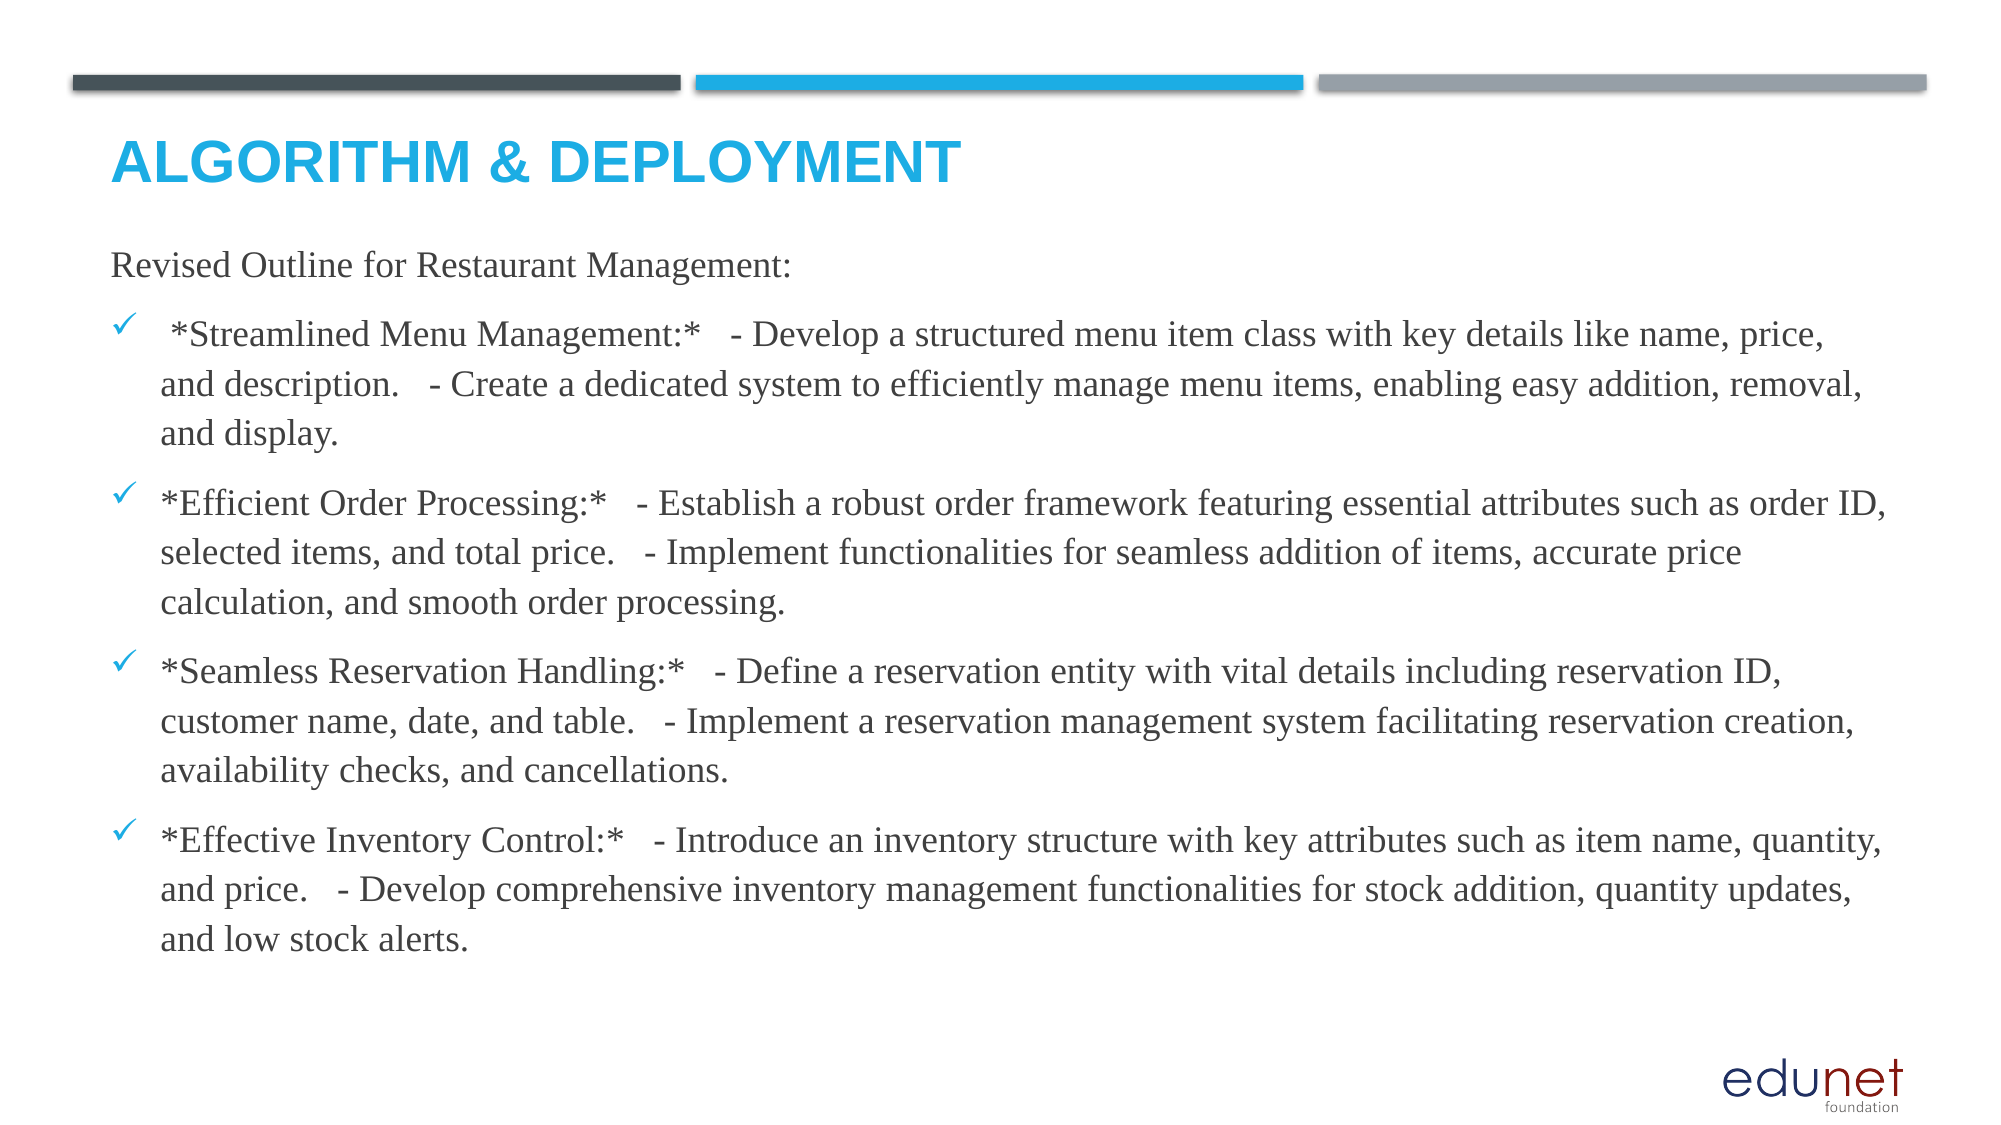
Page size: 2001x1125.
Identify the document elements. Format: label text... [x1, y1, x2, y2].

picture [1719, 1056, 1905, 1116]
list Revised Outline for Restaurant Management: *Streamlined Menu Management:* - Develop a structured menu item class with key details like name, price, and description. - Create a dedicated system to efficiently manage menu items, enabling easy addition, removal, and display. *Efficient Order Processing:* - Establish a robust order framework featuring essential attributes such as order ID, selected items, and total price. - Implement functionalities for seamless addition of items, accurate price calculation, and smooth order processing. *Seamless Reservation Handling:* - Define a reservation entity with vital details including reservation ID, customer name, date, and table. - Implement a reservation management system facilitating reservation creation, availability checks, and cancellations. *Effective Inventory Control:* - Introduce an inventory structure with key attributes such as item name, quantity, and price. - Develop comprehensive inventory management functionalities for stock addition, quantity updates, and low stock alerts. [95, 213, 1905, 981]
title Algorithm & Deployment [95, 115, 1905, 203]
